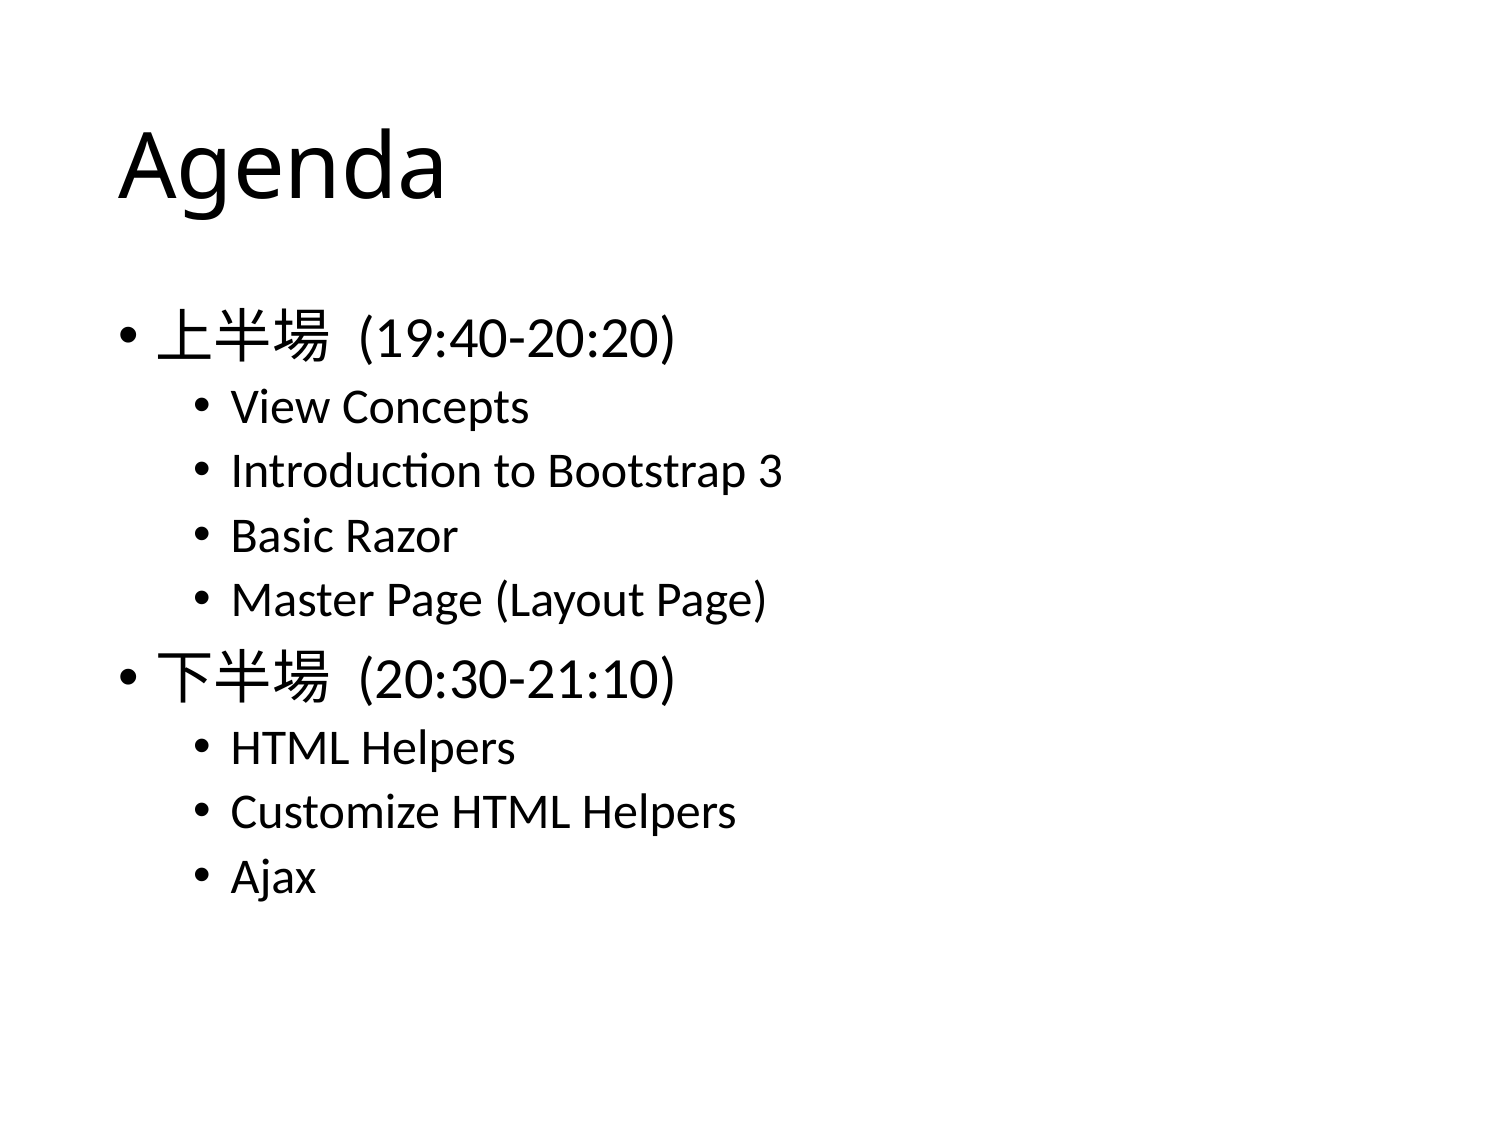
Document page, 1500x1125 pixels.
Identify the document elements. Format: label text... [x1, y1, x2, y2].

title Agenda [103, 59, 1397, 278]
list 上半場 (19:40-20:20) View Concepts Introduction to Bootstrap 3 Basic Razor Master Page (Layout Page) 下半場 (20:30-21:10) HTML Helpers Customize HTML Helpers Ajax [103, 299, 1397, 1014]
